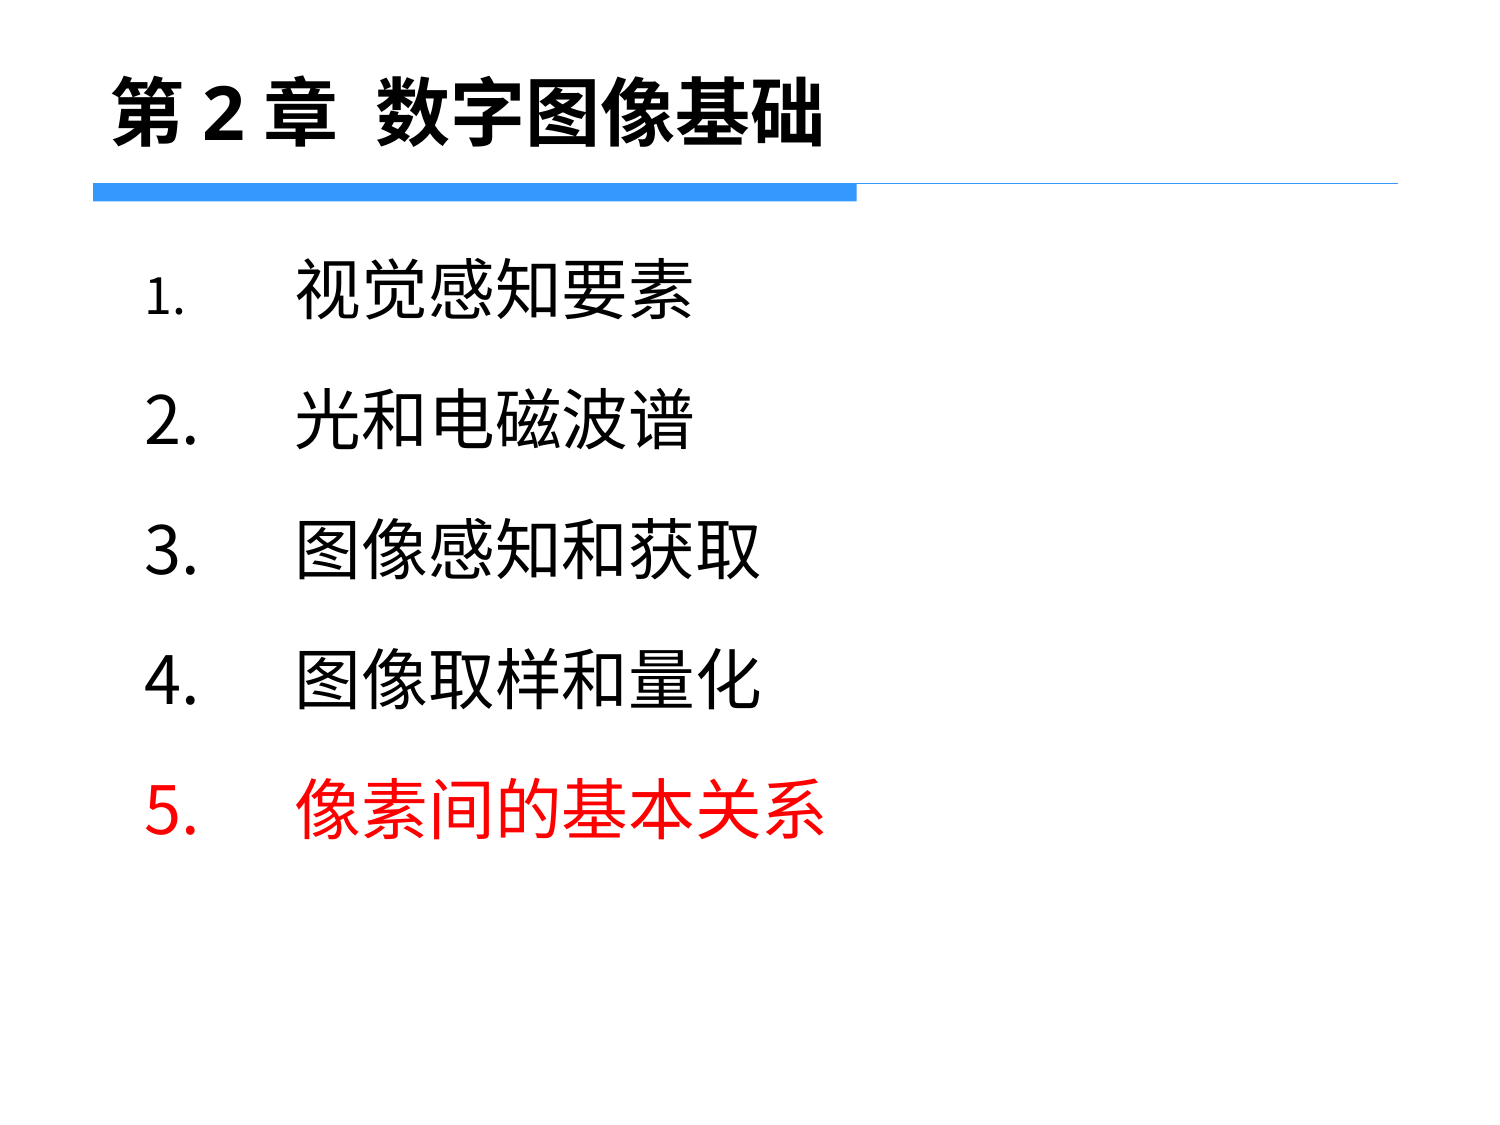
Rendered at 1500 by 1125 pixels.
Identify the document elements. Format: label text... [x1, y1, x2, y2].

text_box 视觉感知要素 光和电磁波谱 图像感知和获取 图像取样和量化 像素间的基本关系 [142, 245, 831, 848]
title 第2章 数字图像基础 [107, 63, 827, 254]
